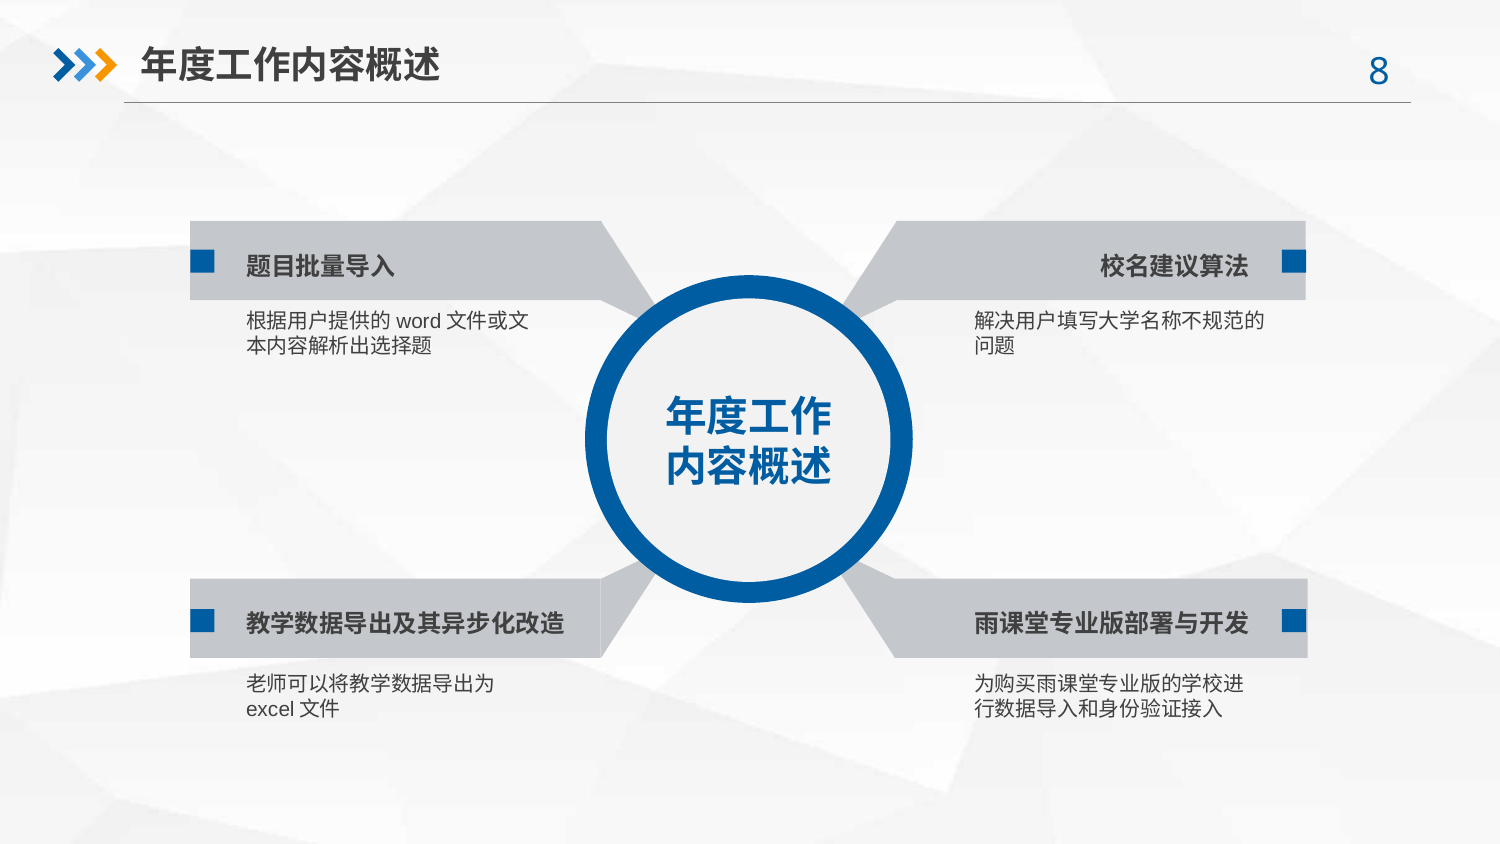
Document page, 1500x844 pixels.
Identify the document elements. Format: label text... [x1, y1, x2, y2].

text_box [584, 274, 914, 604]
text_box 为购买雨课堂专业版的学校进行数据导入和身份验证接入 [974, 685, 1251, 706]
text_box 根据用户提供的word文件或文本内容解析出选择题 [246, 335, 538, 343]
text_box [189, 552, 665, 659]
text_box 年度工作内容概述 [140, 32, 491, 95]
text_box 解决用户填写大学名称不规范的问题 [974, 335, 1282, 343]
text_box 老师可以将教学数据导出为excel文件 [246, 684, 538, 706]
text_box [831, 552, 1308, 659]
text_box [189, 220, 665, 328]
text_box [832, 220, 1306, 328]
picture [0, 0, 1500, 844]
